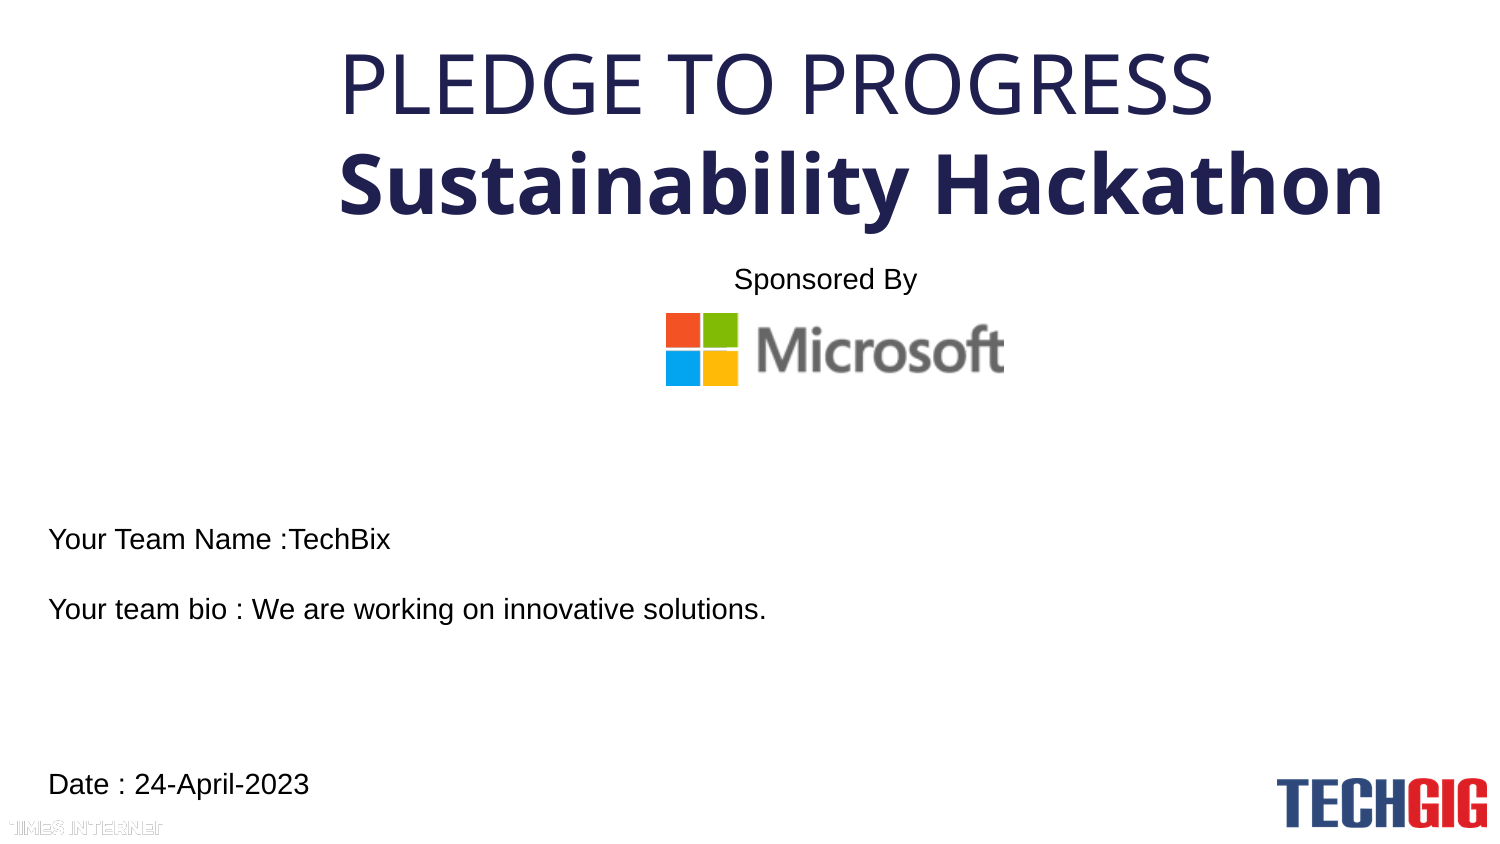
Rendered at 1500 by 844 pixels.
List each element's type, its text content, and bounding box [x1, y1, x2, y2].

text_box Sponsored By [719, 245, 942, 309]
title PLEDGE TO PROGRESS Sustainability Hackathon [323, 16, 1500, 111]
picture [665, 313, 1004, 386]
text_box Your Team Name :TechBix Your team bio : We are working on innovative solutions. Date : 24-April-2023 [33, 478, 944, 808]
text_box [0, 508, 766, 844]
picture [1277, 777, 1488, 828]
